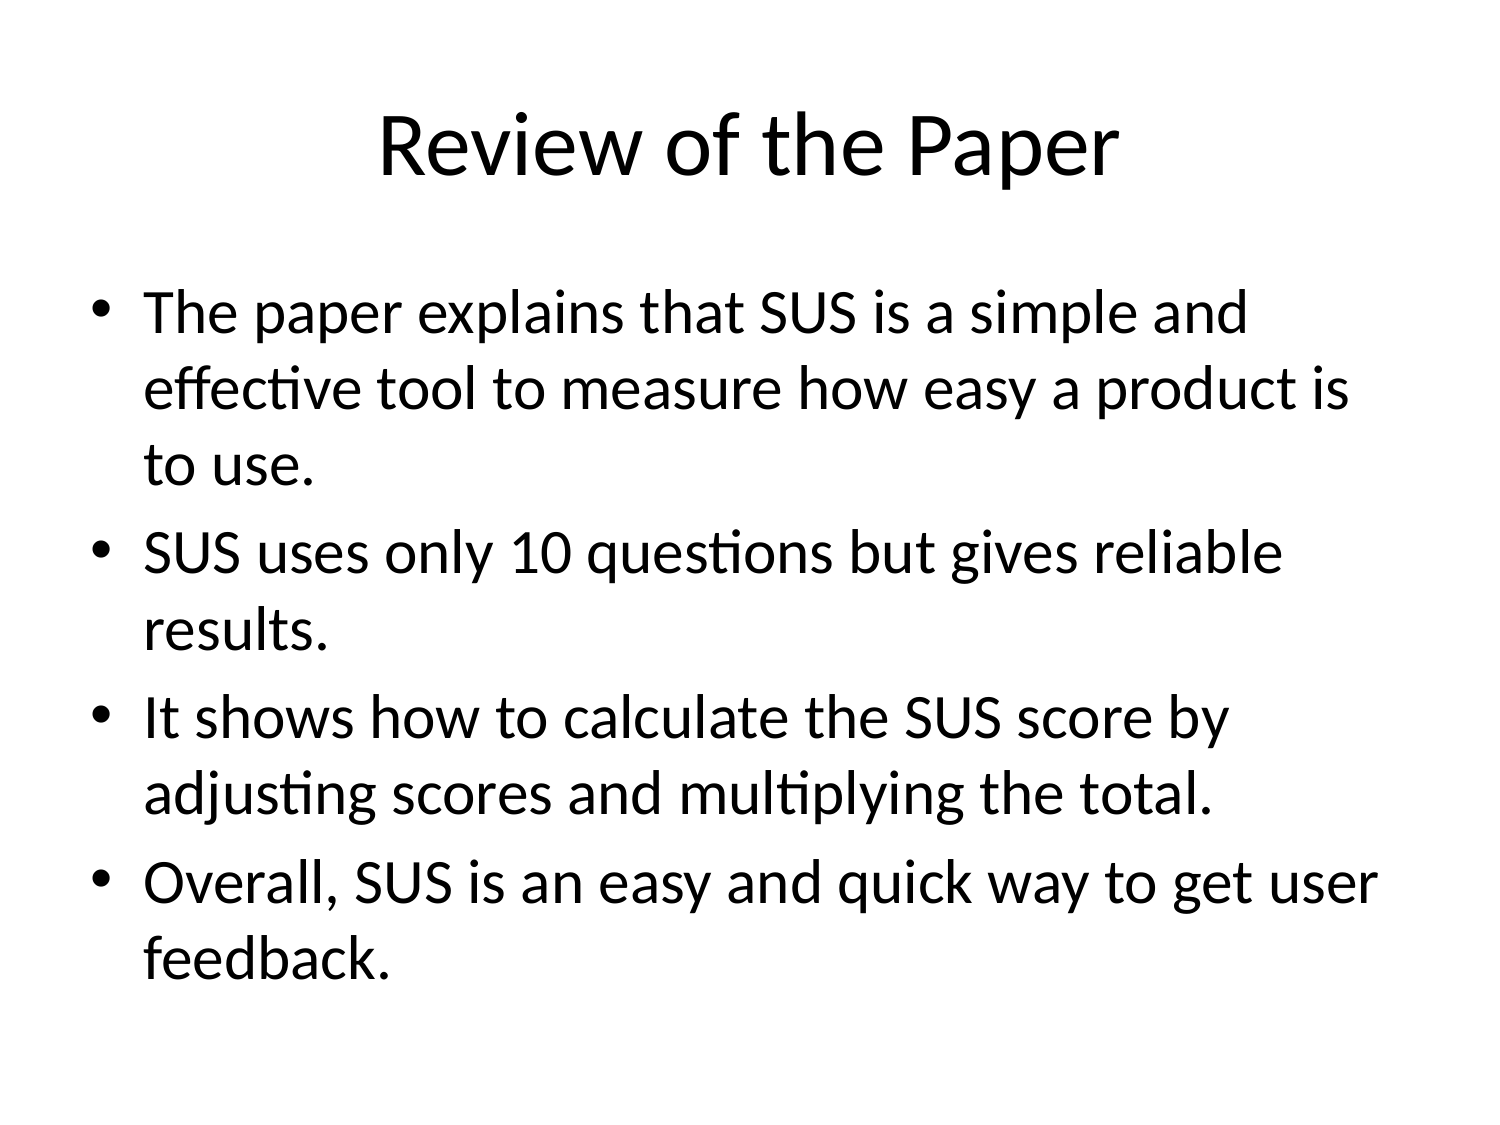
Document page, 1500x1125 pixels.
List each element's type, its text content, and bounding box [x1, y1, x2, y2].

list The paper explains that SUS is a simple and effective tool to measure how easy a product is to use. SUS uses only 10 questions but gives reliable results. It shows how to calculate the SUS score by adjusting scores and multiplying the total. Overall, SUS is an easy and quick way to get user feedback. [75, 262, 1425, 1005]
title Review of the Paper [75, 45, 1425, 233]
